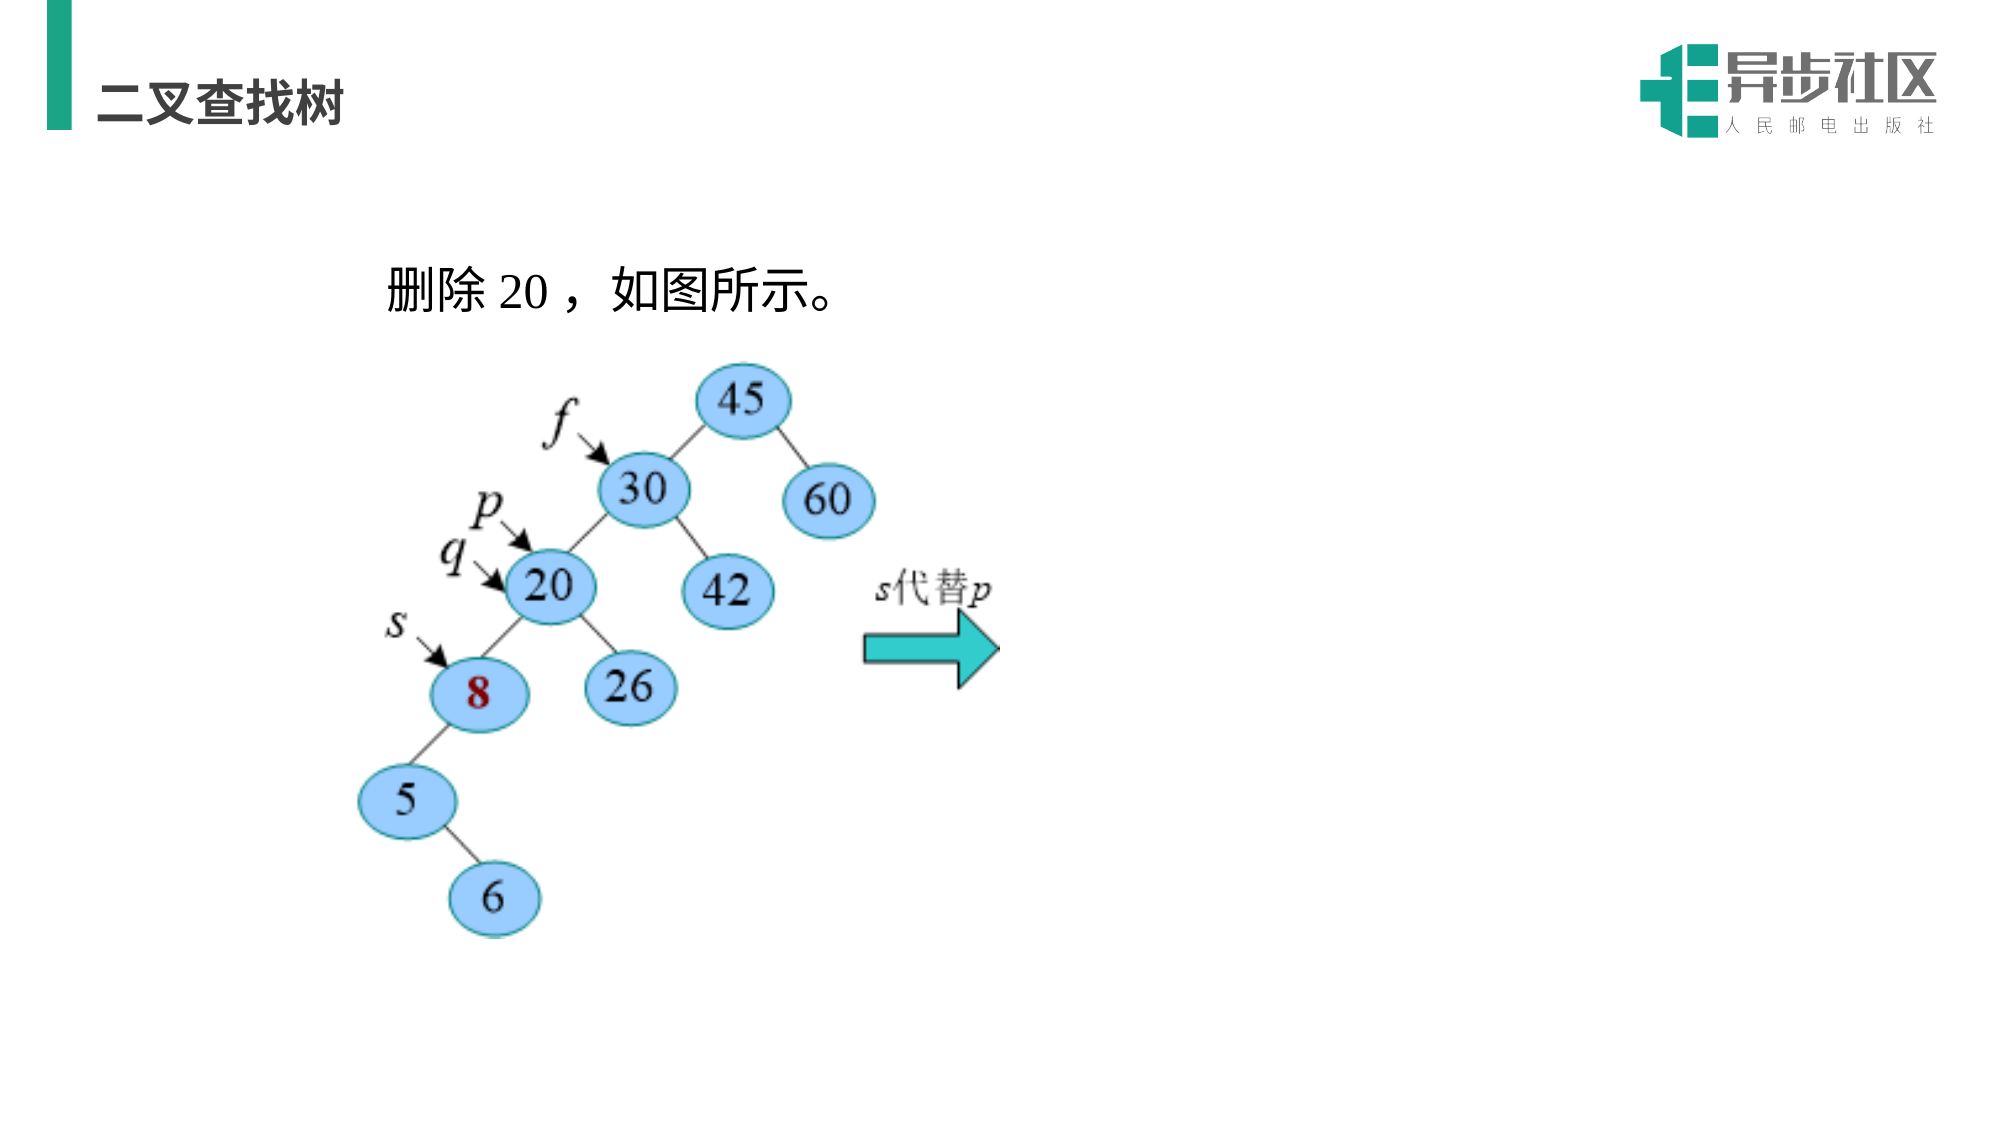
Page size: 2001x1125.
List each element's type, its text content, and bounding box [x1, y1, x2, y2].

text_box 删除20，如图所示。 [265, 220, 1556, 326]
text_box [46, 0, 73, 131]
picture [1639, 36, 1948, 151]
picture [341, 315, 1000, 939]
text_box 二叉查找树 [80, 64, 492, 139]
